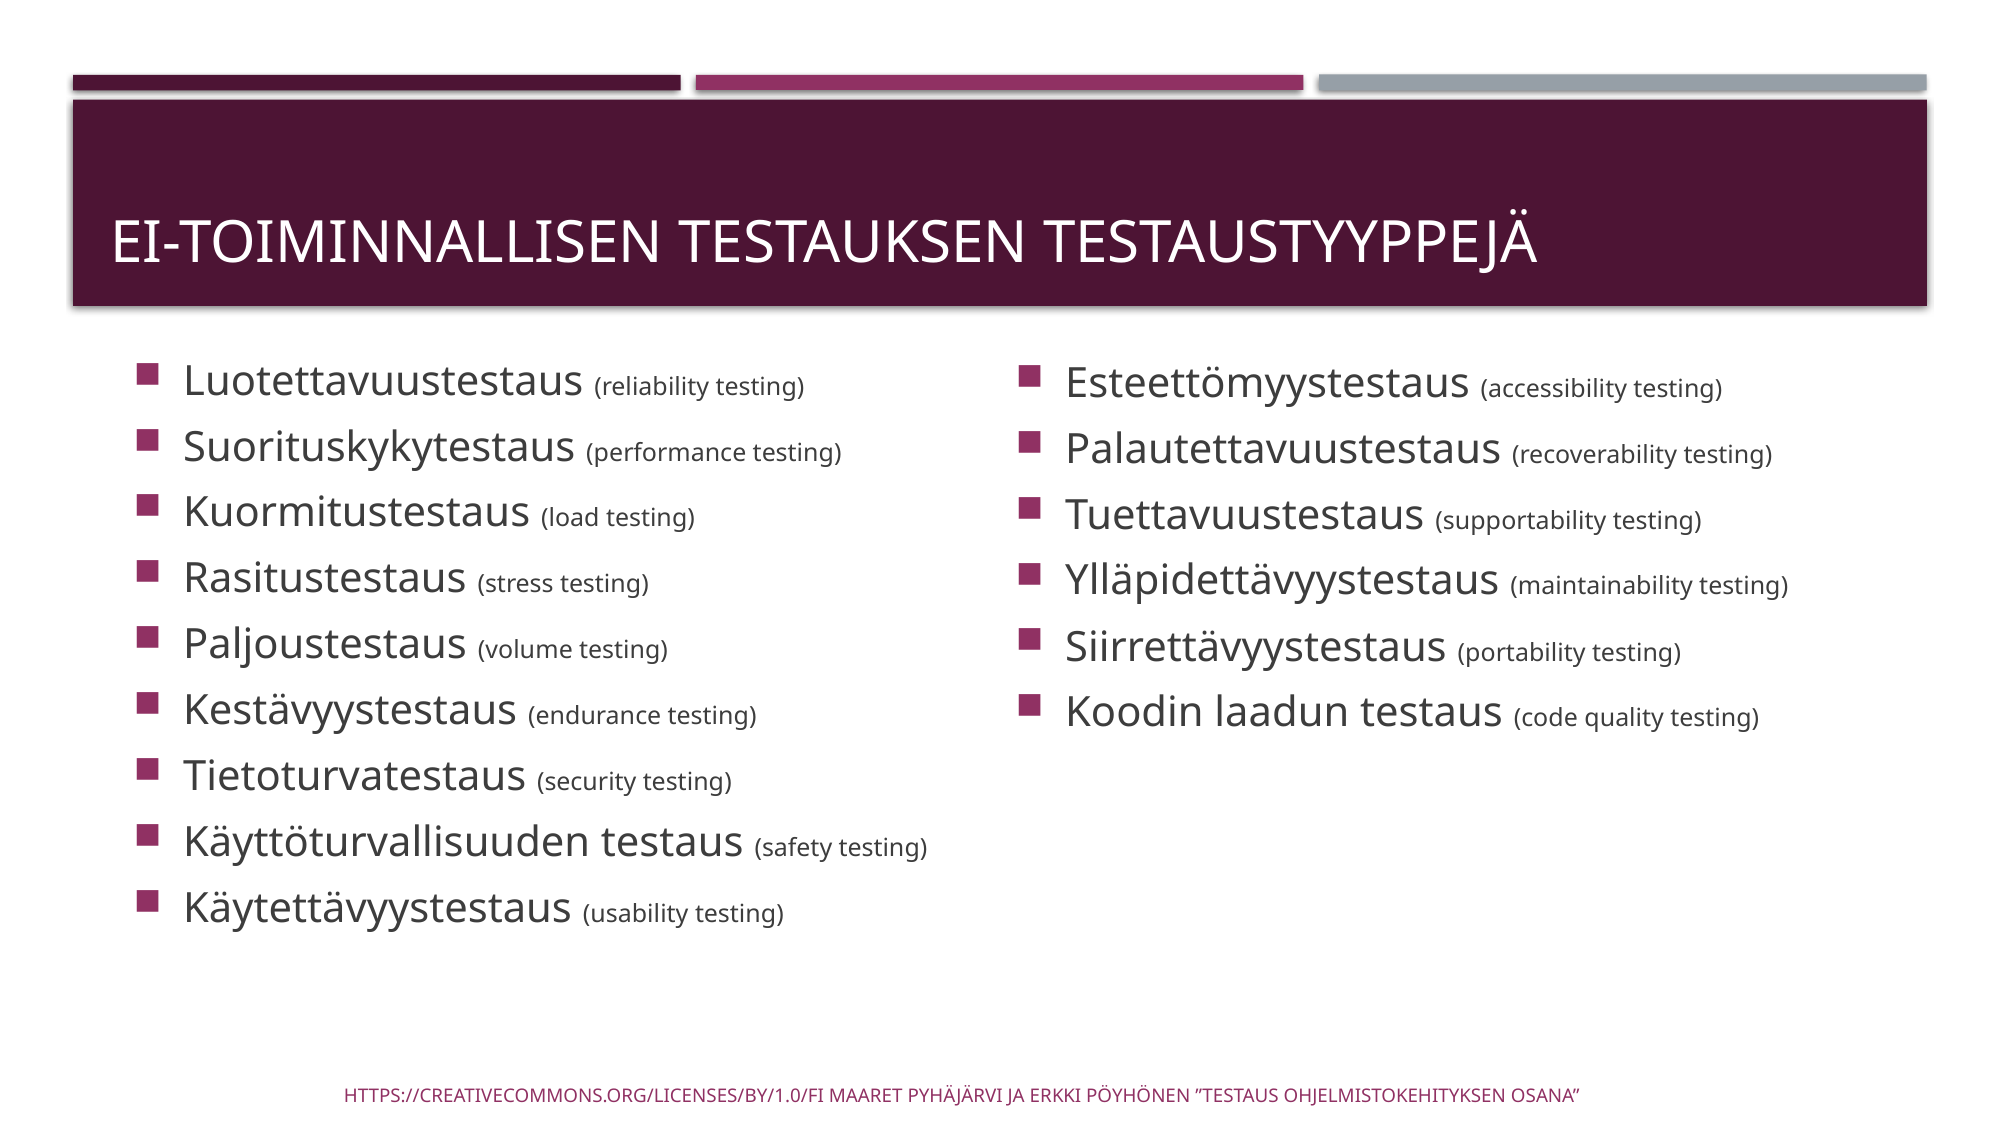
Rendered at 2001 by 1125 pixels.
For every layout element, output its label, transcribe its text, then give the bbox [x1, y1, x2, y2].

list Luotettavuustestaus (reliability testing) Suorituskykytestaus (performance testing) Kuormitustestaus (load testing) Rasitustestaus (stress testing) Paljoustestaus (volume testing) Kestävyystestaus (endurance testing) Tietoturvatestaus (security testing) Käyttöturvallisuuden testaus (safety testing) Käytettävyystestaus (usability testing) [117, 243, 987, 1047]
footer https://creativecommons.org/licenses/by/1.0/fi Maaret Pyhäjärvi ja Erkki Pöyhönen ”Testaus ohjelmistokehityksen osana” [328, 1065, 2000, 1125]
title Ei-toiminnallisen testauksen testaustyyppejä [95, 119, 1905, 282]
list Esteettömyystestaus (accessibility testing) Palautettavuustestaus (recoverability testing) Tuettavuustestaus (supportability testing) Ylläpidettävyystestaus (maintainability testing) Siirrettävyystestaus (portability testing) Koodin laadun testaus (code quality testing) [999, 147, 1889, 951]
